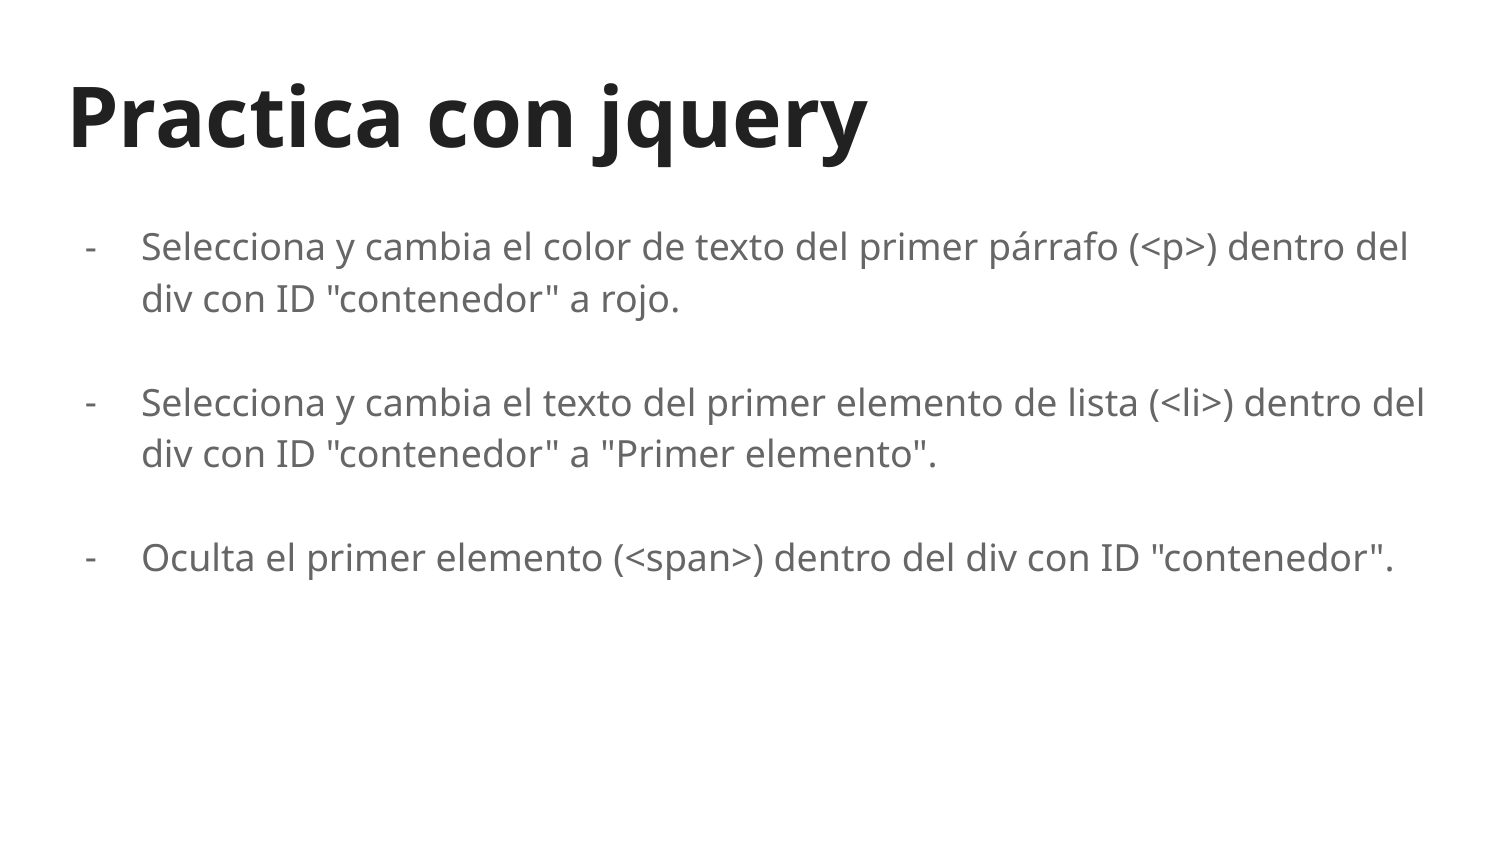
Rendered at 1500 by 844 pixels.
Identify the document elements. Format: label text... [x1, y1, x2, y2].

title Practica con jquery [51, 48, 1449, 180]
list Selecciona y cambia el color de texto del primer párrafo (<p>) dentro del div con ID "contenedor" a rojo. Selecciona y cambia el texto del primer elemento de lista (<li>) dentro del div con ID "contenedor" a "Primer elemento". Oculta el primer elemento (<span>) dentro del div con ID "contenedor". [51, 201, 1449, 750]
